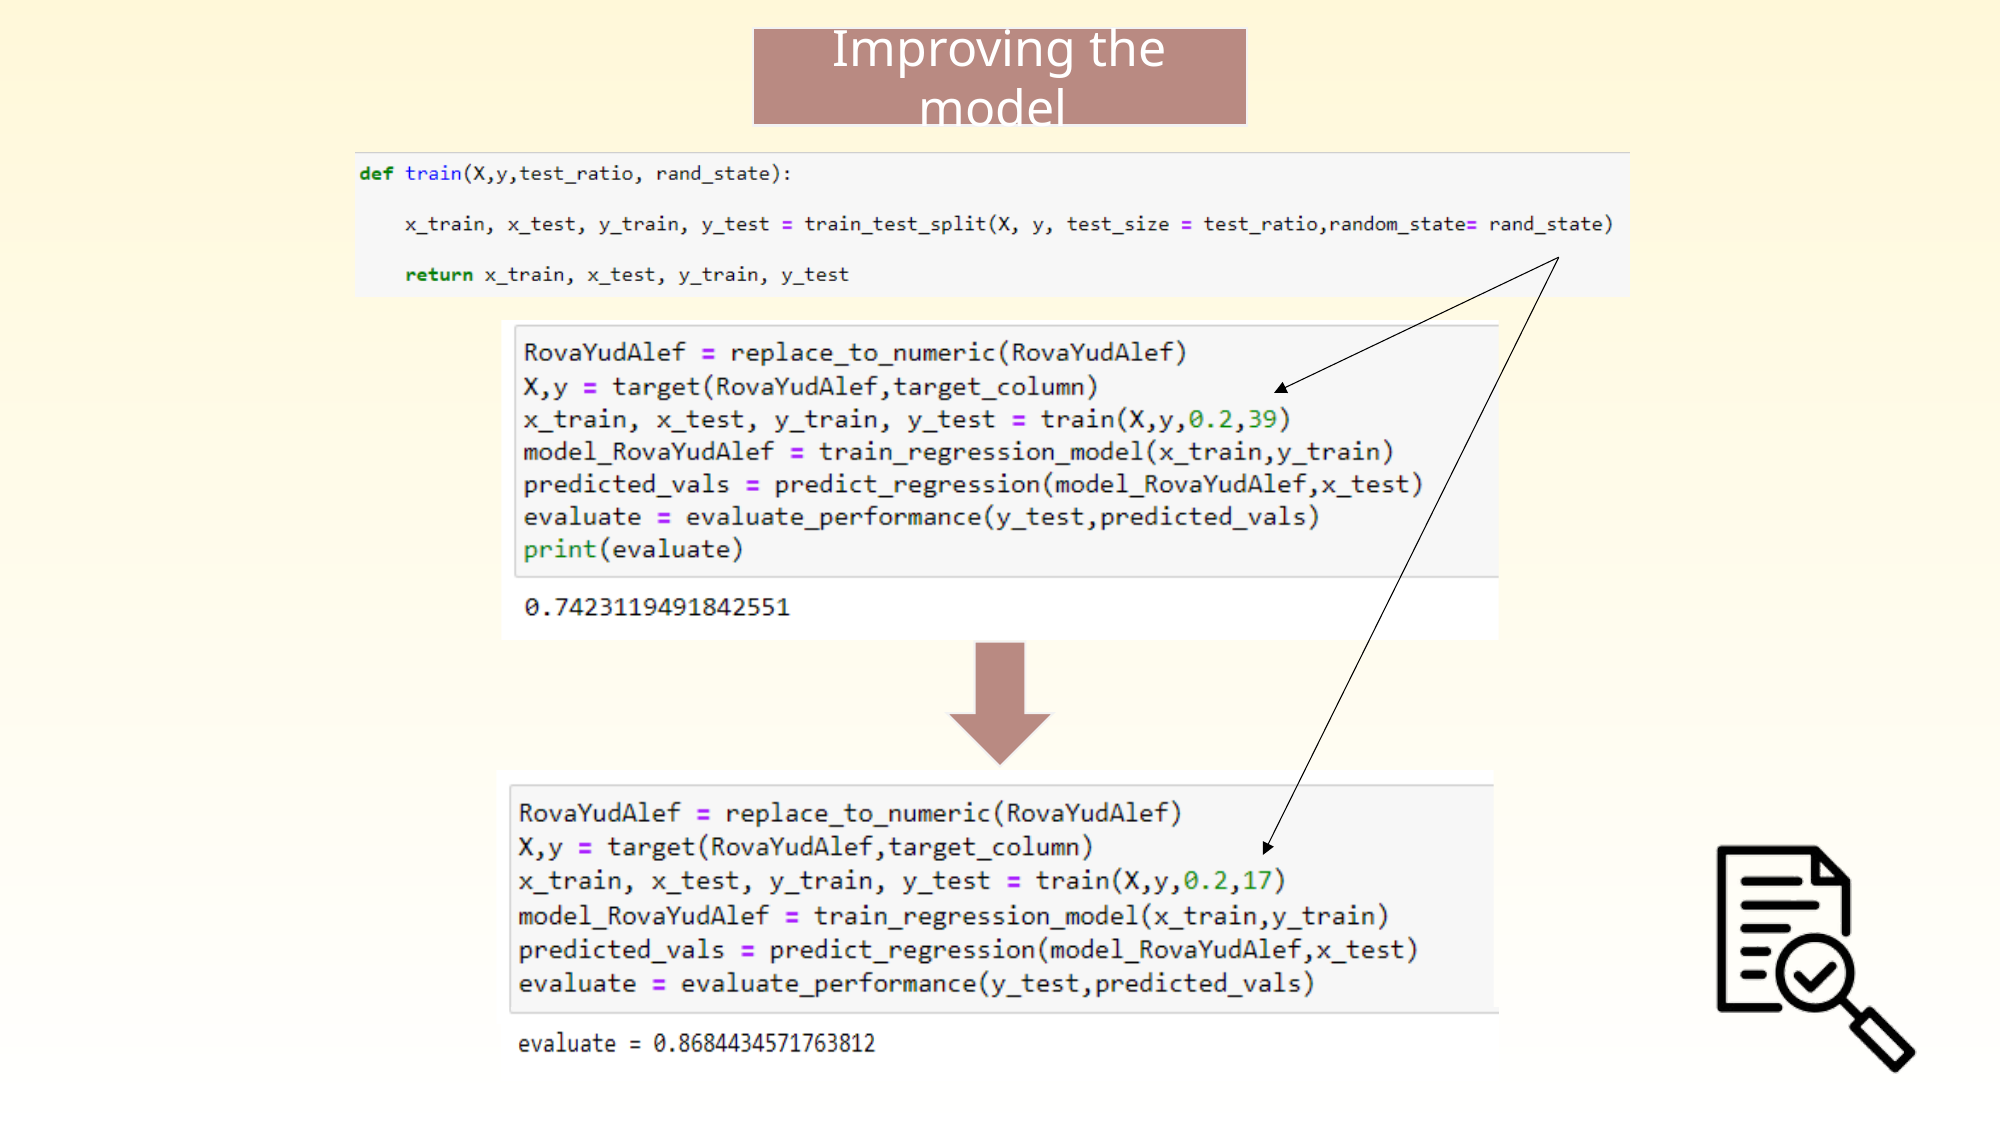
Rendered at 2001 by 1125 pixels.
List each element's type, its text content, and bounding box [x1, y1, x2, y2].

text_box Improving the model [752, 27, 1248, 127]
picture [355, 152, 1630, 297]
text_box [1262, 257, 1559, 855]
picture [501, 320, 1262, 640]
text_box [496, 770, 1499, 1082]
picture [1633, 776, 2000, 1116]
text_box [944, 640, 1056, 768]
